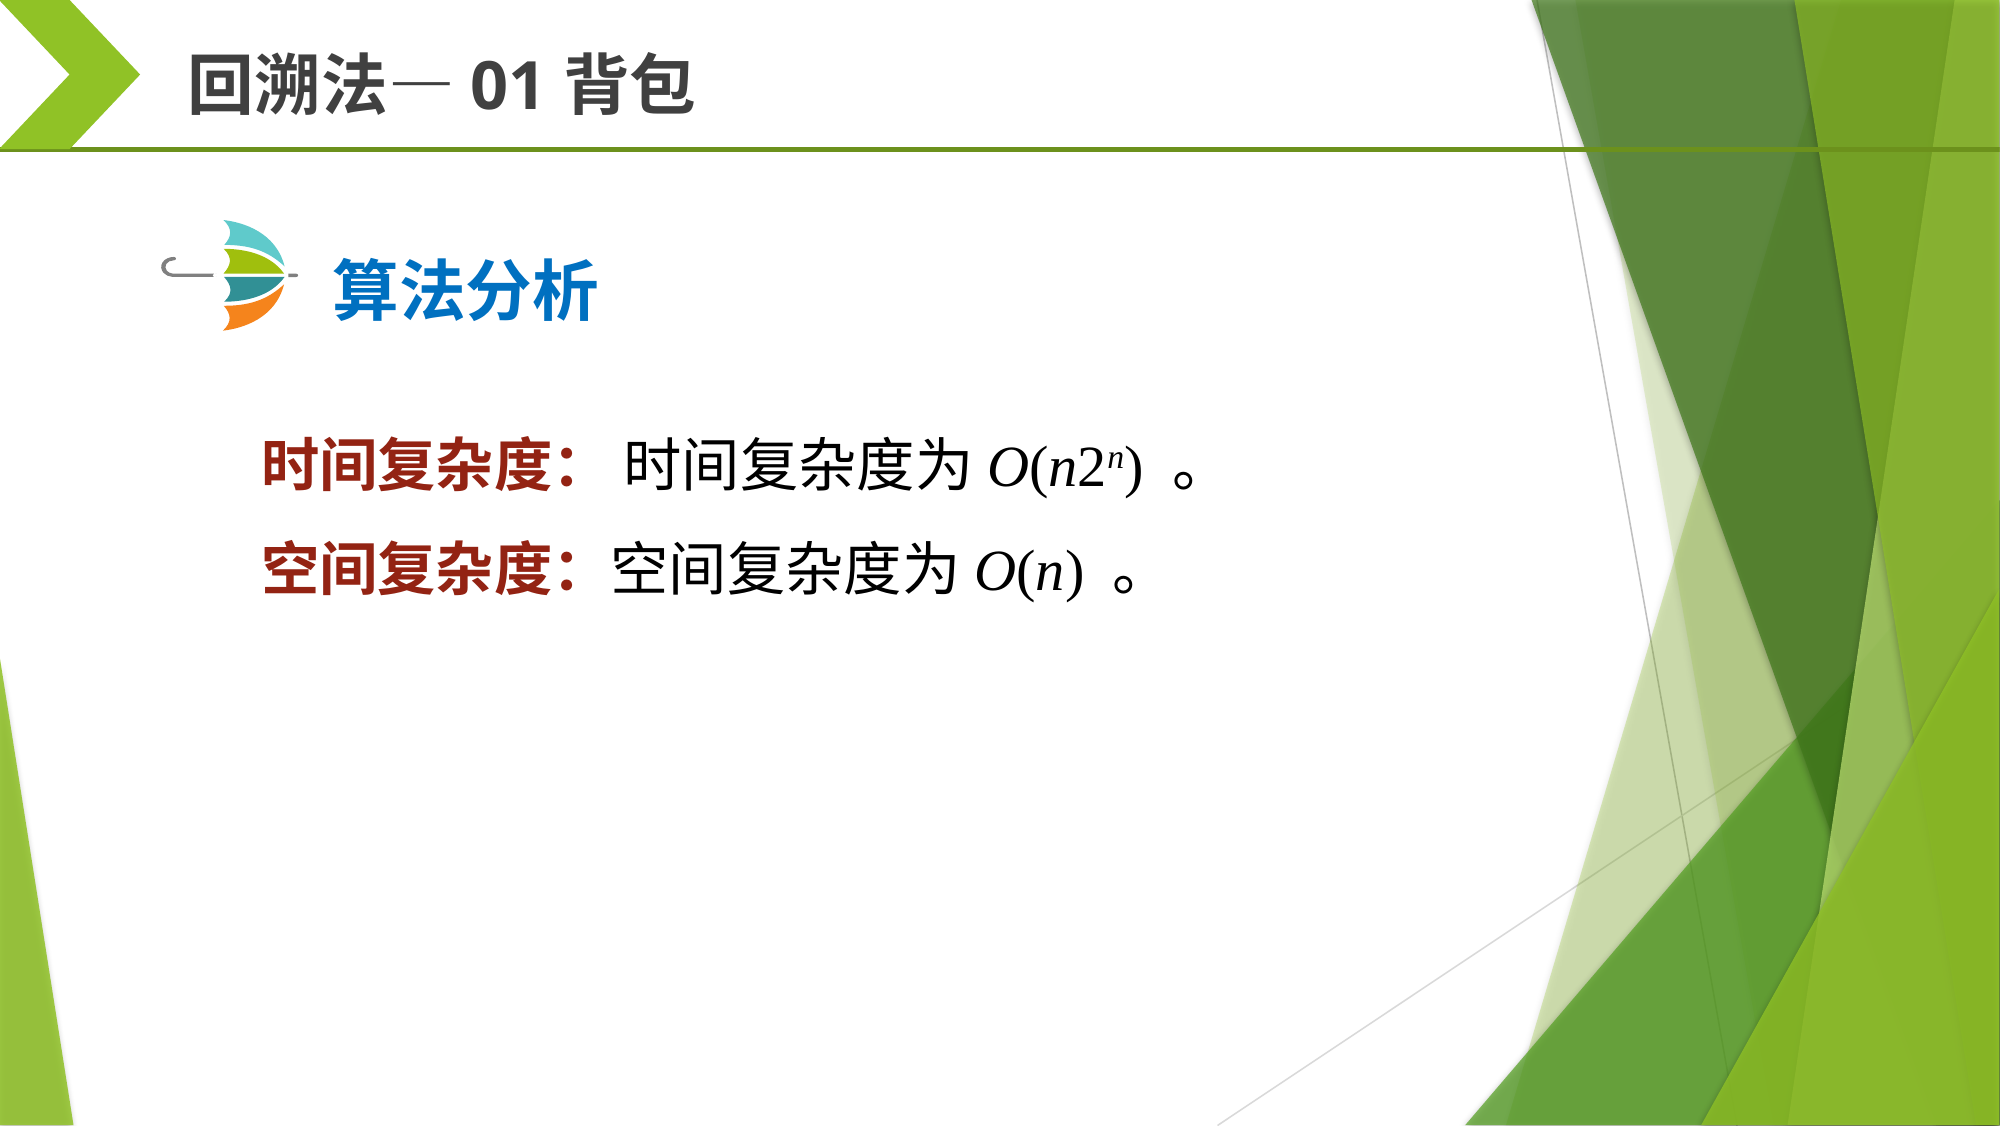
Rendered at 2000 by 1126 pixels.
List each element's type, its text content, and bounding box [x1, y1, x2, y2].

text_box 算法分析 [332, 224, 1313, 329]
text_box [0, 0, 142, 148]
text_box 时间复杂度： 时间复杂度为O(n2n) 。 空间复杂度：空间复杂度为O(n) 。 [142, 385, 1674, 610]
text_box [160, 219, 299, 332]
text_box 回溯法—01背包 [173, 35, 823, 131]
